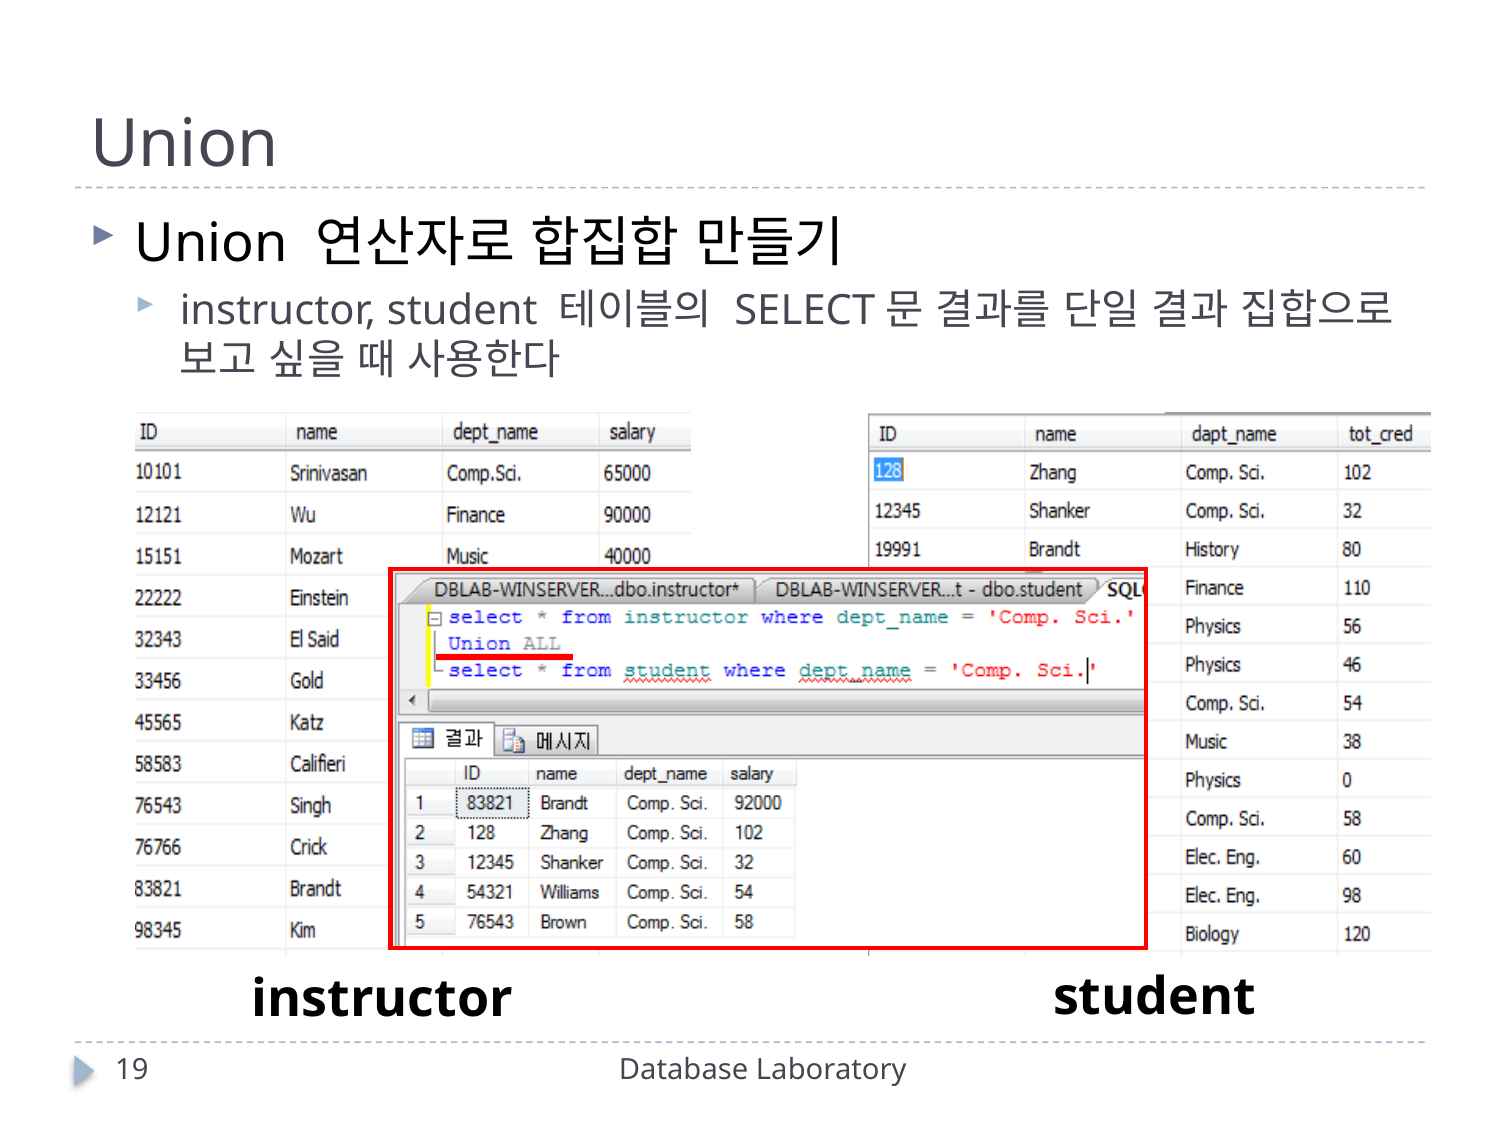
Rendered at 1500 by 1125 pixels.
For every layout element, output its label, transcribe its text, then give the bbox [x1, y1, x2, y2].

list Union 연산자로 합집합 만들기 instructor, student 테이블의 SELECT문 결과를 단일 결과 집합으로 보고 싶을 때 사용한다 [74, 199, 1426, 1011]
slide_number 19 [100, 1042, 426, 1103]
footer Database Laboratory [475, 1042, 1051, 1103]
title Union [74, 24, 1426, 188]
text_box student [1038, 967, 1271, 1033]
text_box instructor [237, 967, 528, 1034]
picture [135, 411, 1431, 956]
